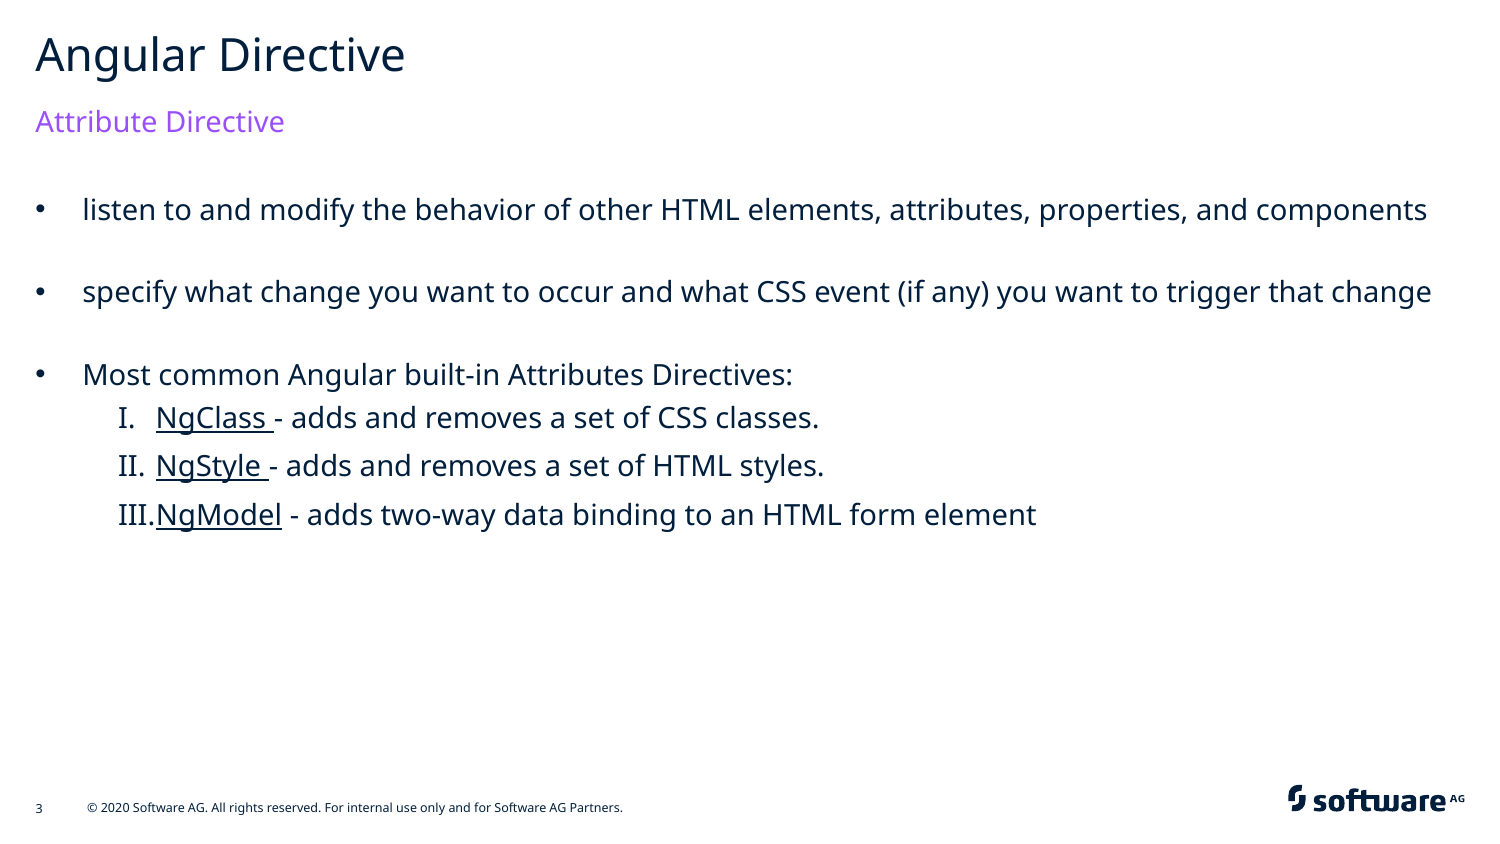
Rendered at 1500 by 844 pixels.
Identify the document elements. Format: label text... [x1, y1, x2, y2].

list listen to and modify the behavior of other HTML elements, attributes, properties, and components specify what change you want to occur and what CSS event (if any) you want to trigger that change Most common Angular built-in Attributes Directives: NgClass - adds and removes a set of CSS classes. NgStyle - adds and removes a set of HTML styles. NgModel - adds two-way data binding to an HTML form element [35, 191, 1465, 753]
list Attribute Directive [35, 103, 1465, 136]
footer © 2020 Software AG. All rights reserved. For internal use only and for Software AG Partners. [87, 800, 727, 815]
title Angular Directive [35, 32, 1465, 92]
slide_number 3 [35, 800, 87, 815]
